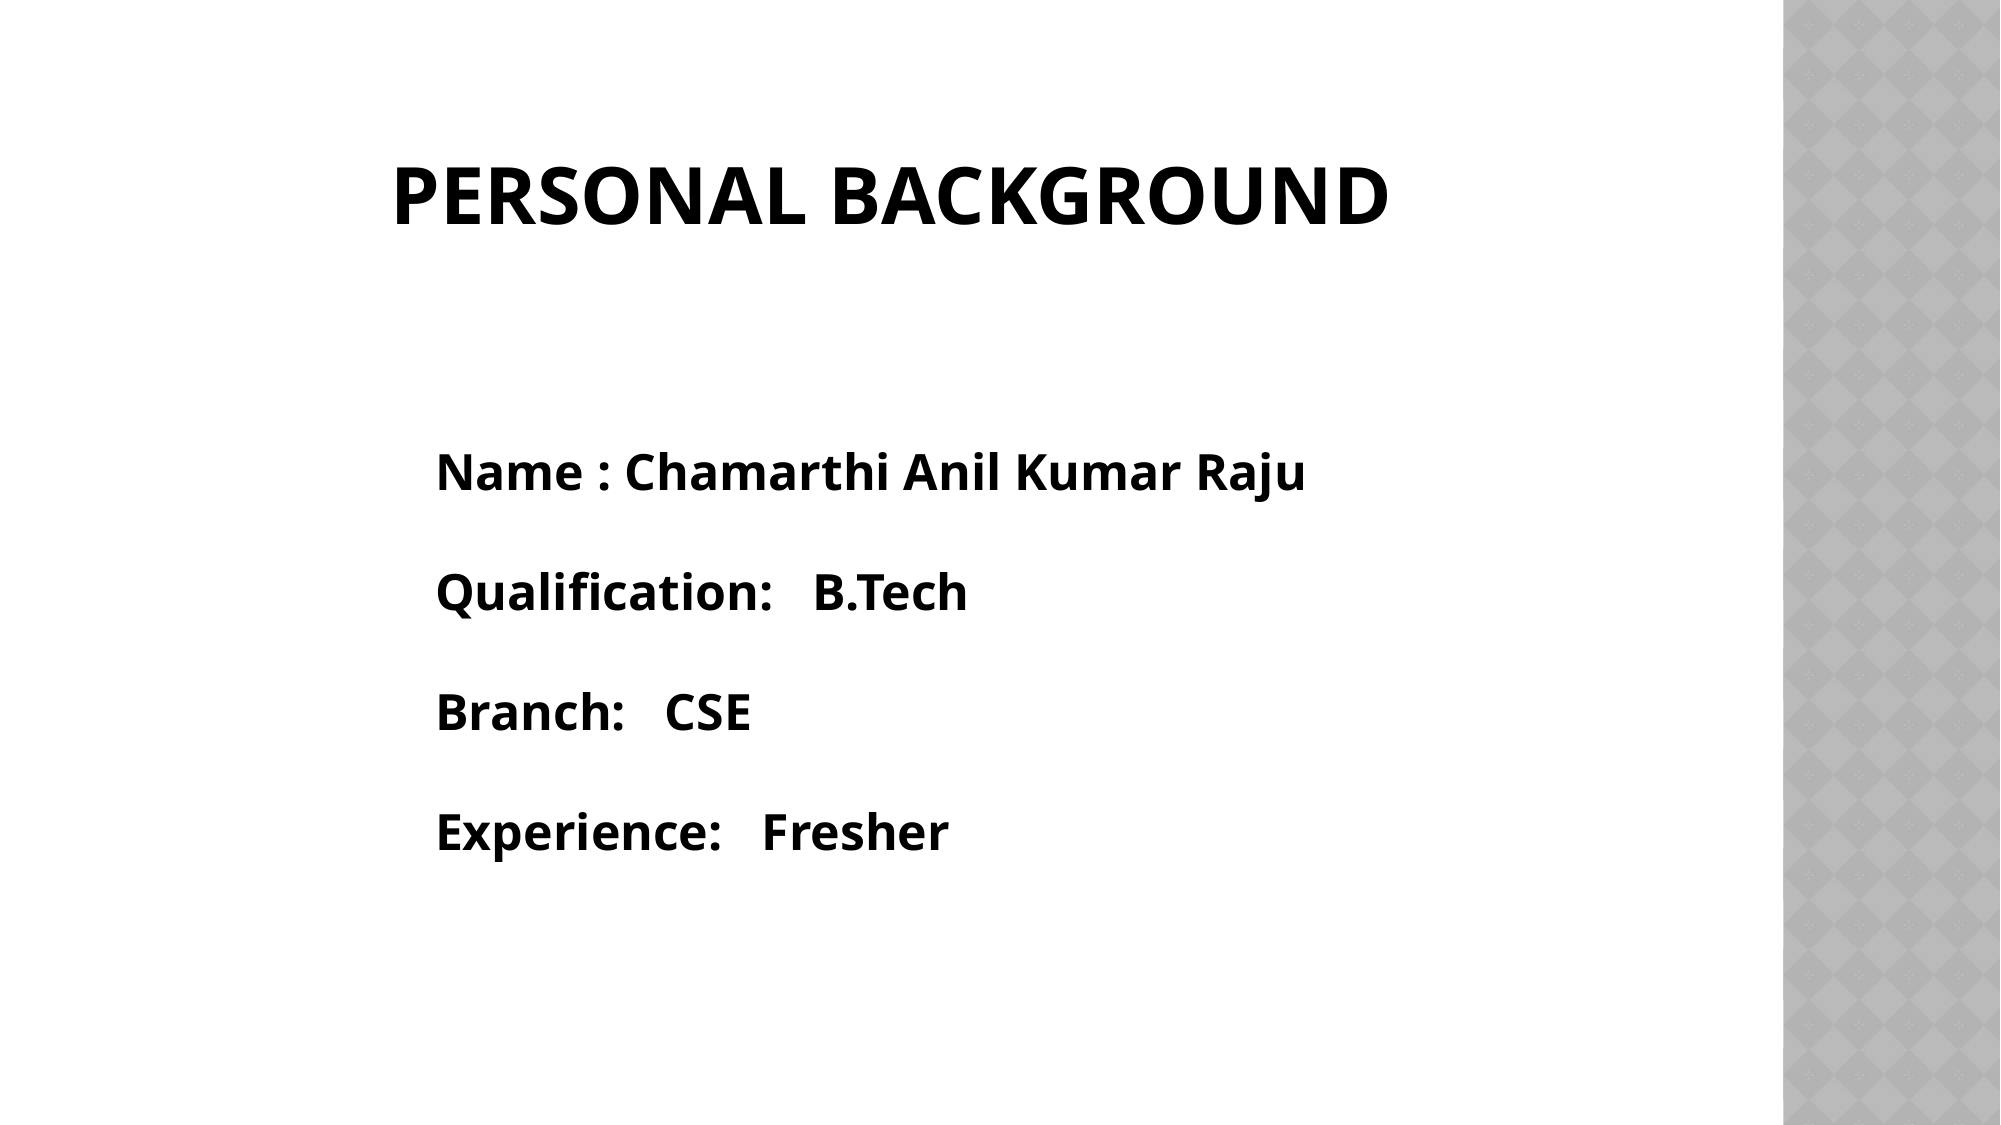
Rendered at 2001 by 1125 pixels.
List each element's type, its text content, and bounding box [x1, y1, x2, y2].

title Personal Background [99, 52, 1684, 240]
text_box Name : Chamarthi Anil Kumar Raju Qualification: B.Tech Branch: CSE Experience: Fresher [420, 373, 1500, 868]
